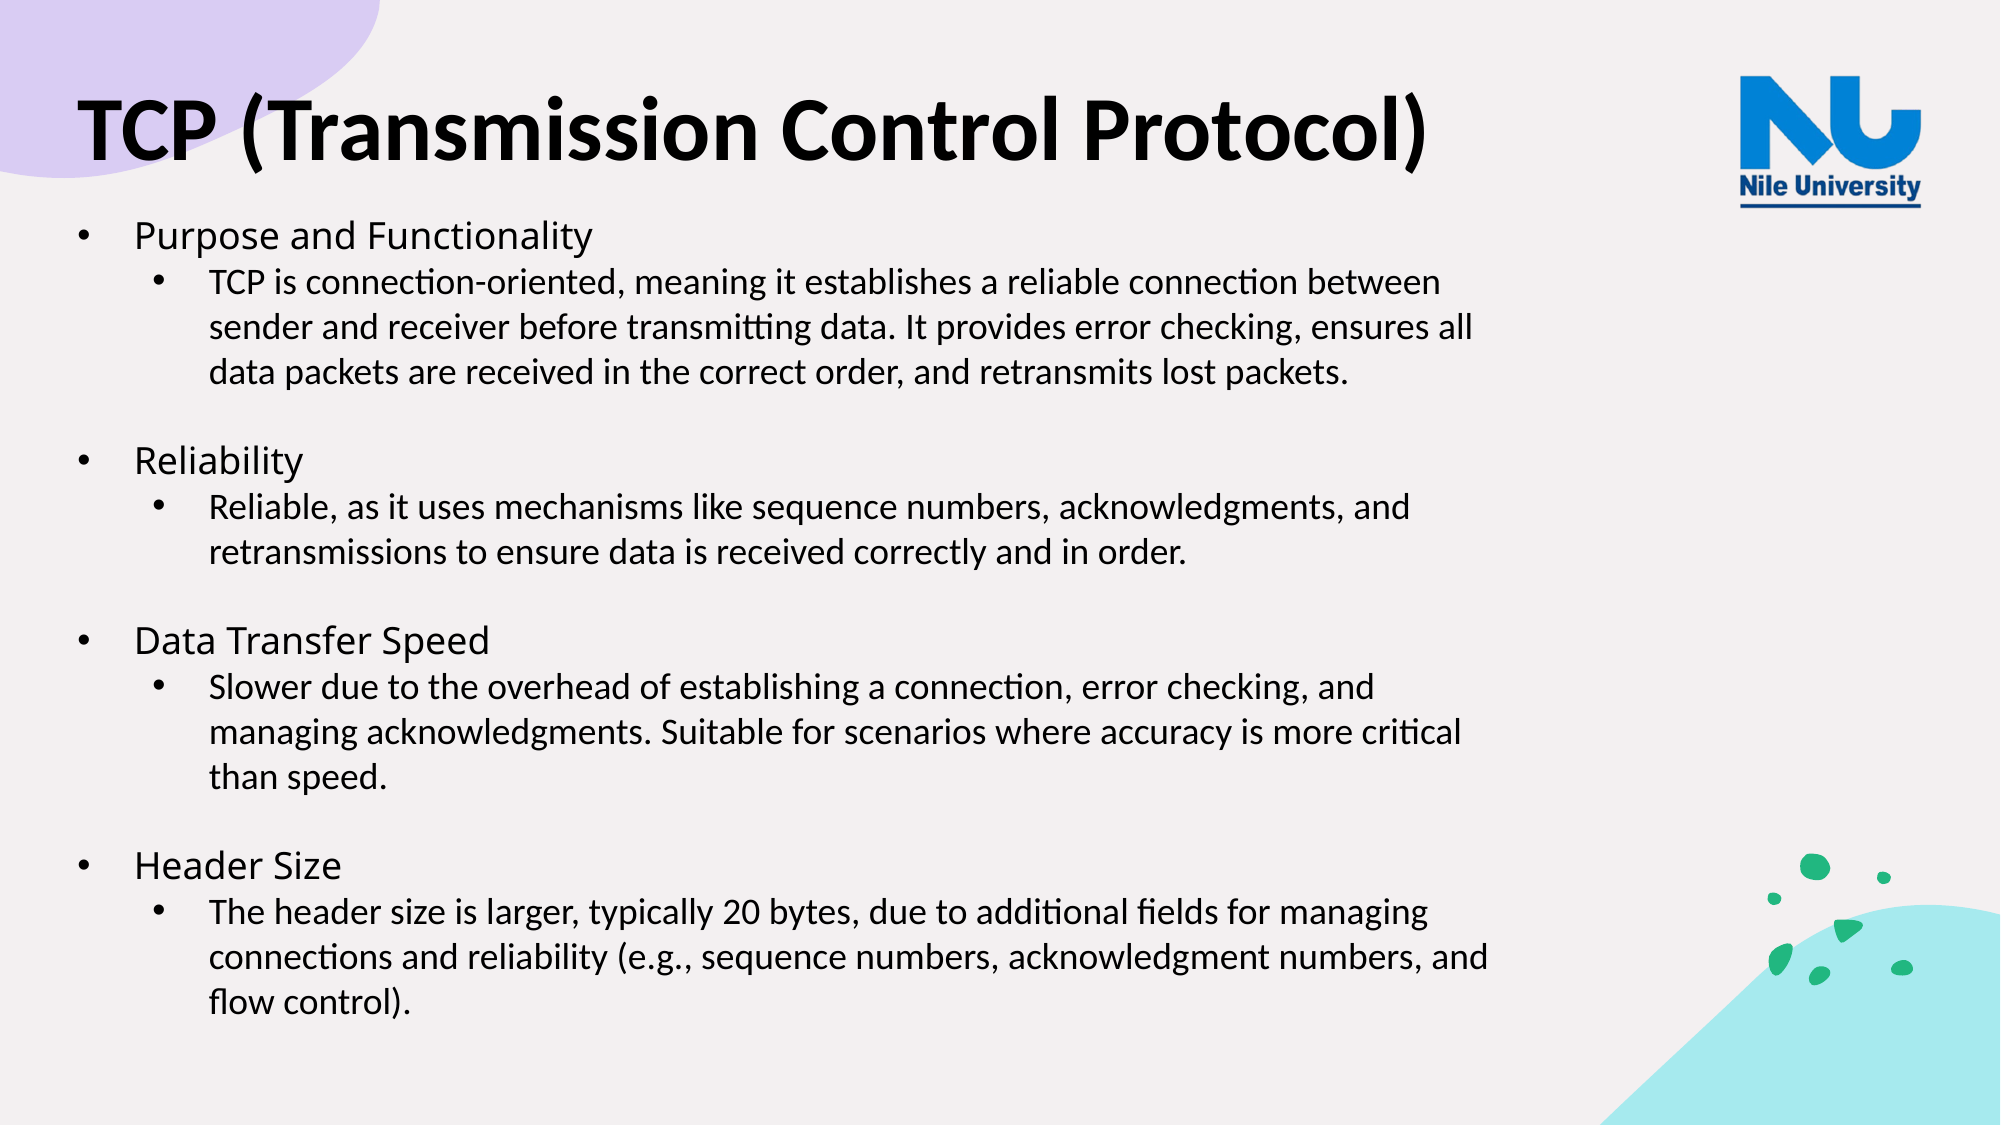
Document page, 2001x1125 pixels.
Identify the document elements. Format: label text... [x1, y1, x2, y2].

picture [1732, 55, 1928, 248]
text_box Purpose and Functionality TCP is connection-oriented, meaning it establishes a reliable connection between sender and receiver before transmitting data. It provides error checking, ensures all data packets are received in the correct order, and retransmits lost packets. Reliability Reliable, as it uses mechanisms like sequence numbers, acknowledgments, and retransmissions to ensure data is received correctly and in order. Data Transfer Speed Slower due to the overhead of establishing a connection, error checking, and managing acknowledgments. Suitable for scenarios where accuracy is more critical than speed. Header Size The header size is larger, typically 20 bytes, due to additional fields for managing connections and reliability (e.g., sequence numbers, acknowledgment numbers, and flow control). [62, 204, 1541, 1030]
text_box TCP (Transmission Control Protocol) [62, 61, 1732, 187]
